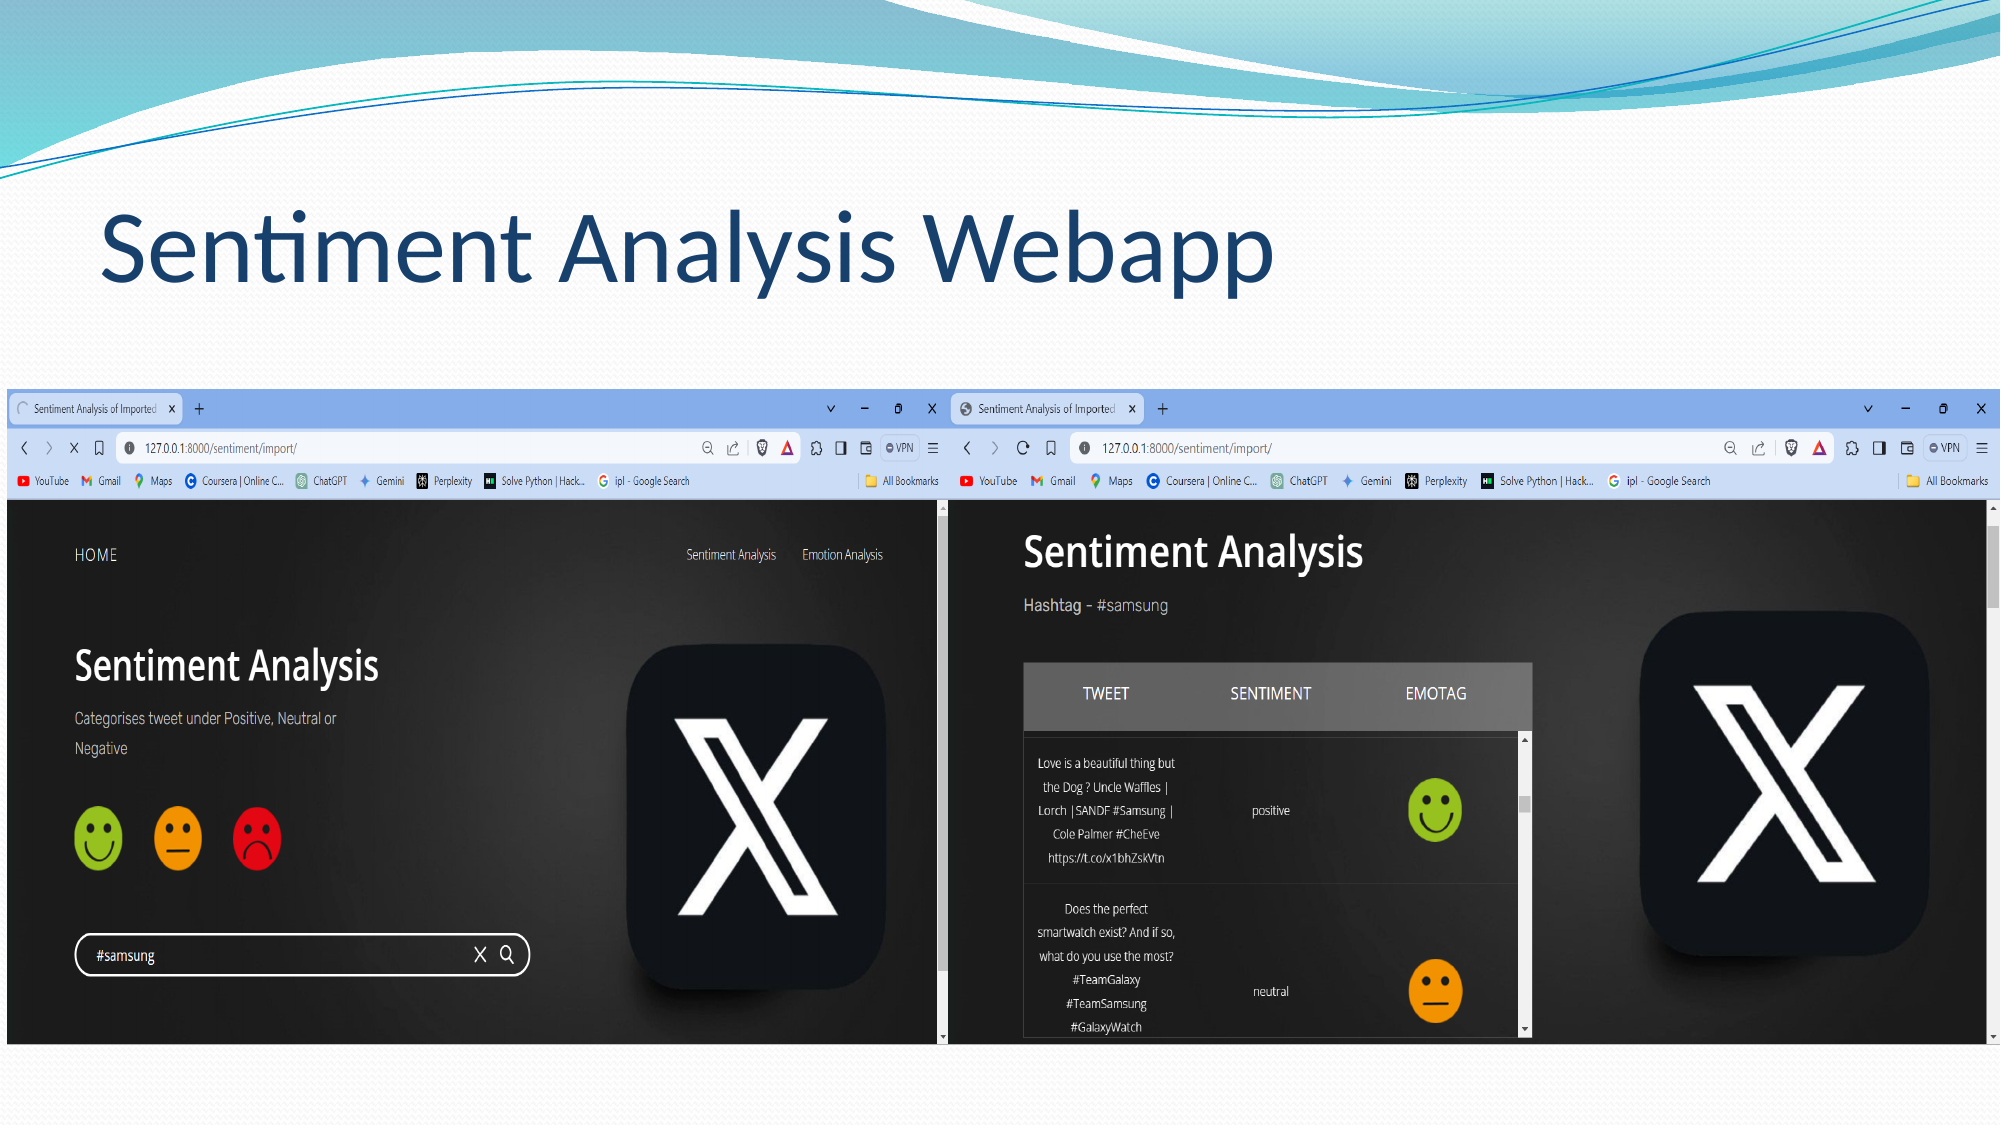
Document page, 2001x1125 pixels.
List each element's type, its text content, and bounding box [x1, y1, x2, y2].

title Sentiment Analysis Webapp [99, 115, 1917, 303]
picture [6, 389, 2000, 1046]
